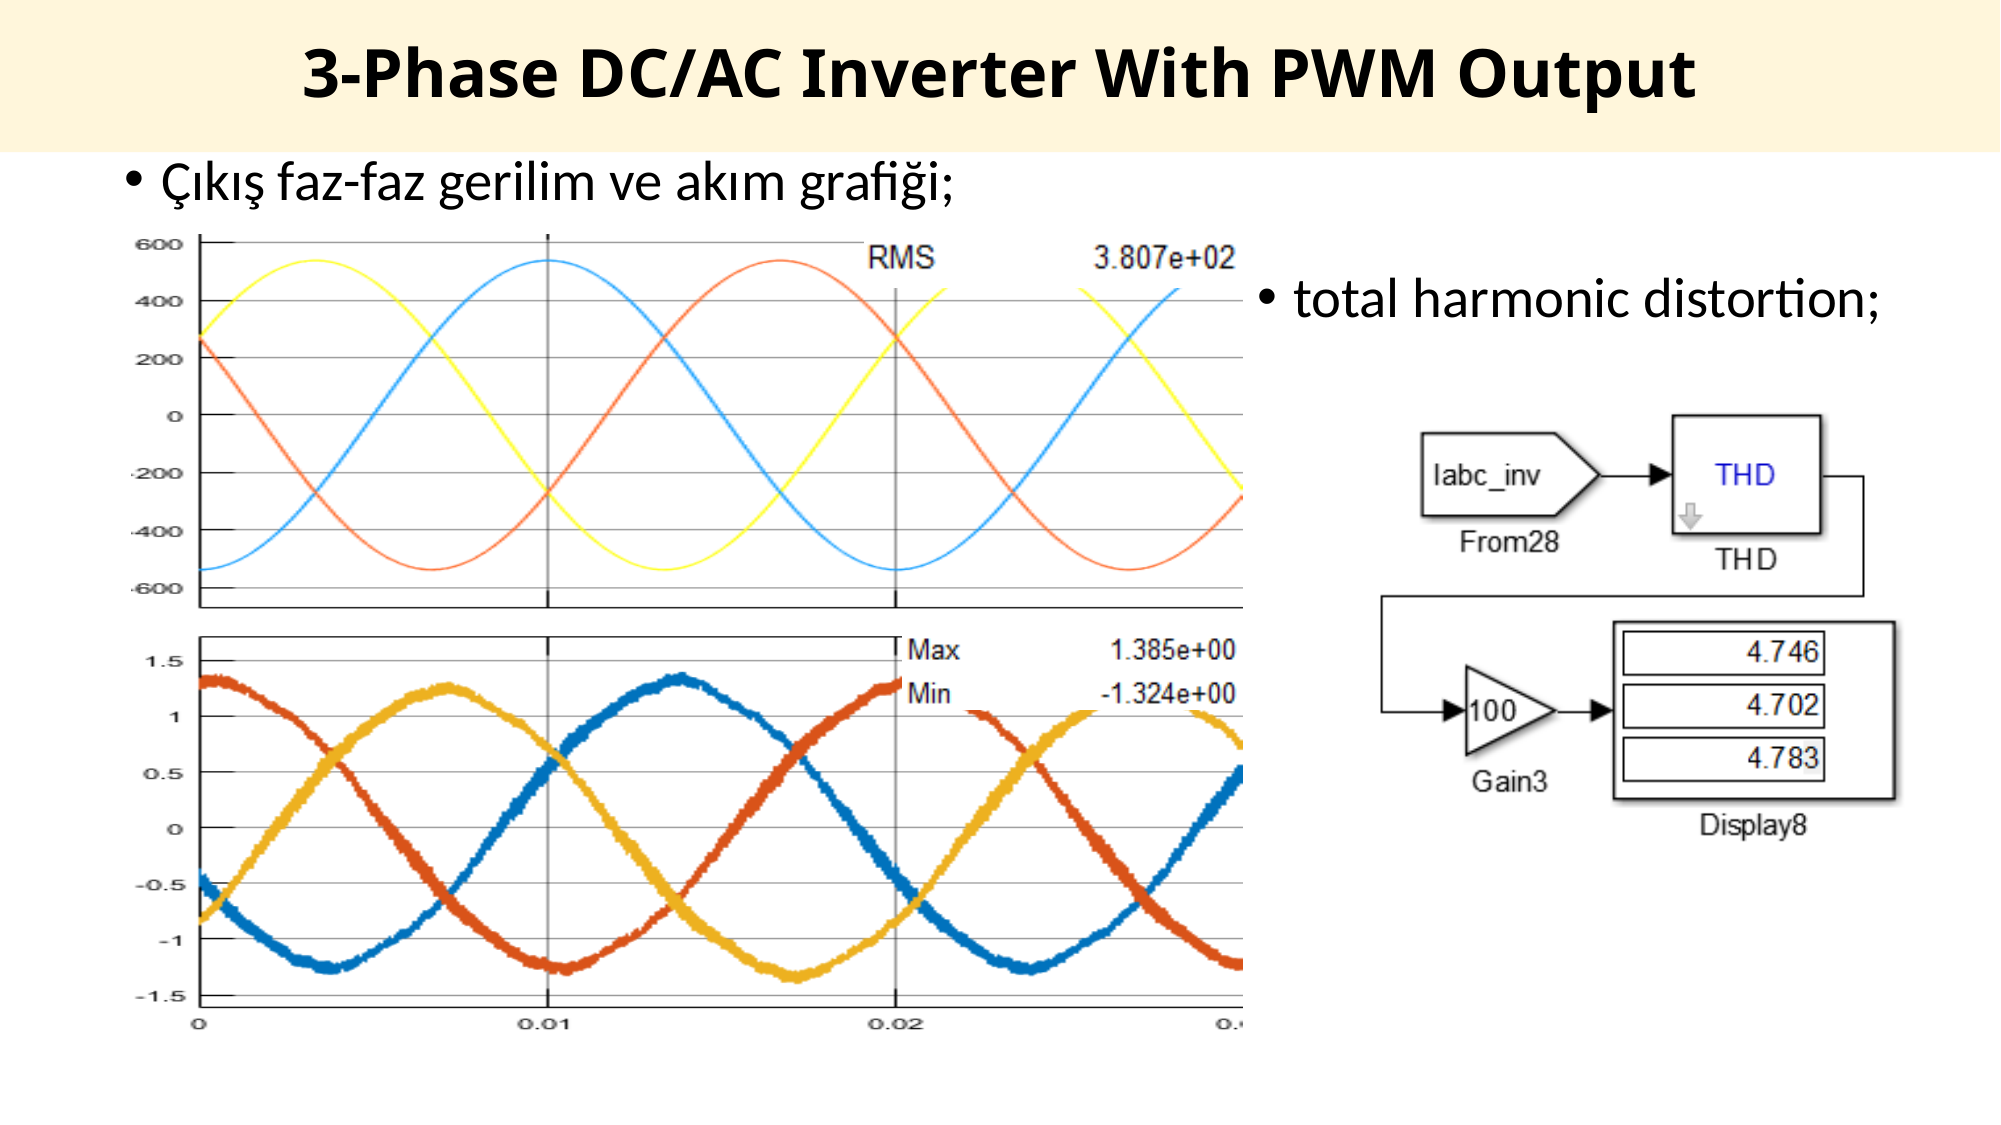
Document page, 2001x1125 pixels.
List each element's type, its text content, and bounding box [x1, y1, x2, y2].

text_box total harmonic distortion; [1243, 261, 2000, 338]
list Çıkış faz-faz gerilim ve akım grafiği; [109, 143, 1226, 220]
title 3-Phase DC/AC Inverter With PWM Output [0, 0, 2000, 153]
picture [1334, 407, 1920, 863]
picture [131, 234, 1243, 1036]
